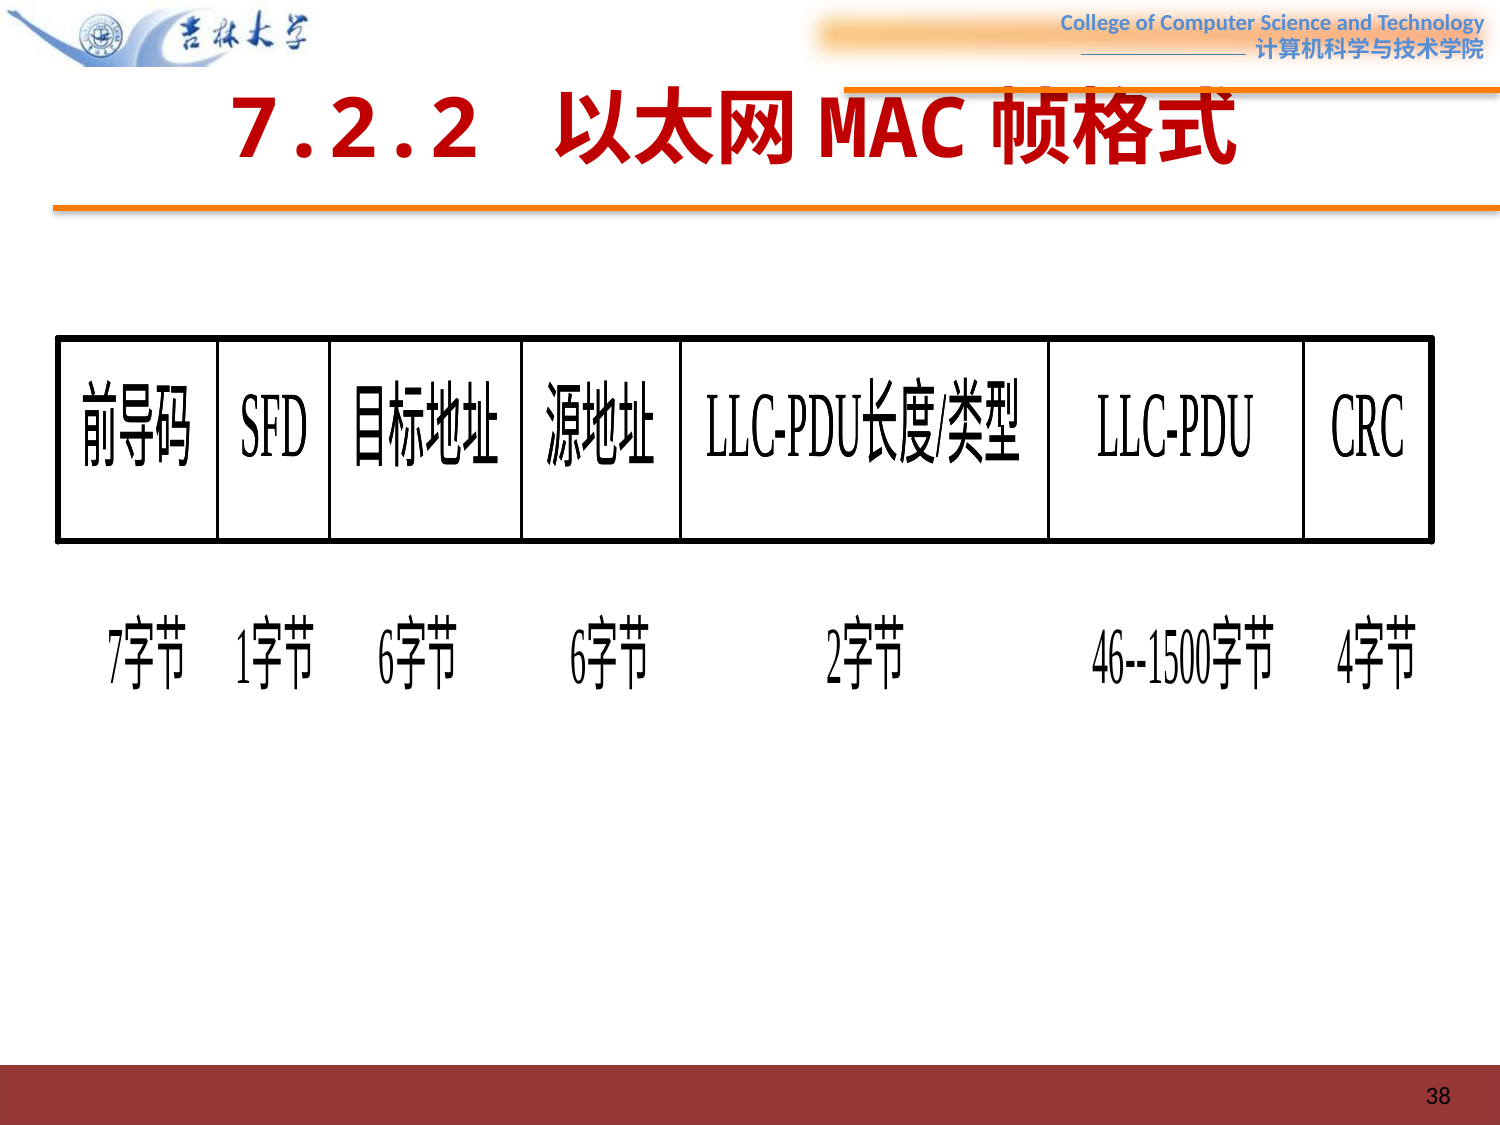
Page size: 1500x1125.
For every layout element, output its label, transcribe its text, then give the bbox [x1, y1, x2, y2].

picture [0, 0, 314, 68]
text_box 38 [1116, 1065, 1467, 1125]
picture [52, 326, 1460, 738]
footer [0, 1063, 1500, 1125]
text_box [799, 0, 1500, 71]
text_box 7.2.2 以太网MAC帧格式 [112, 66, 1375, 182]
